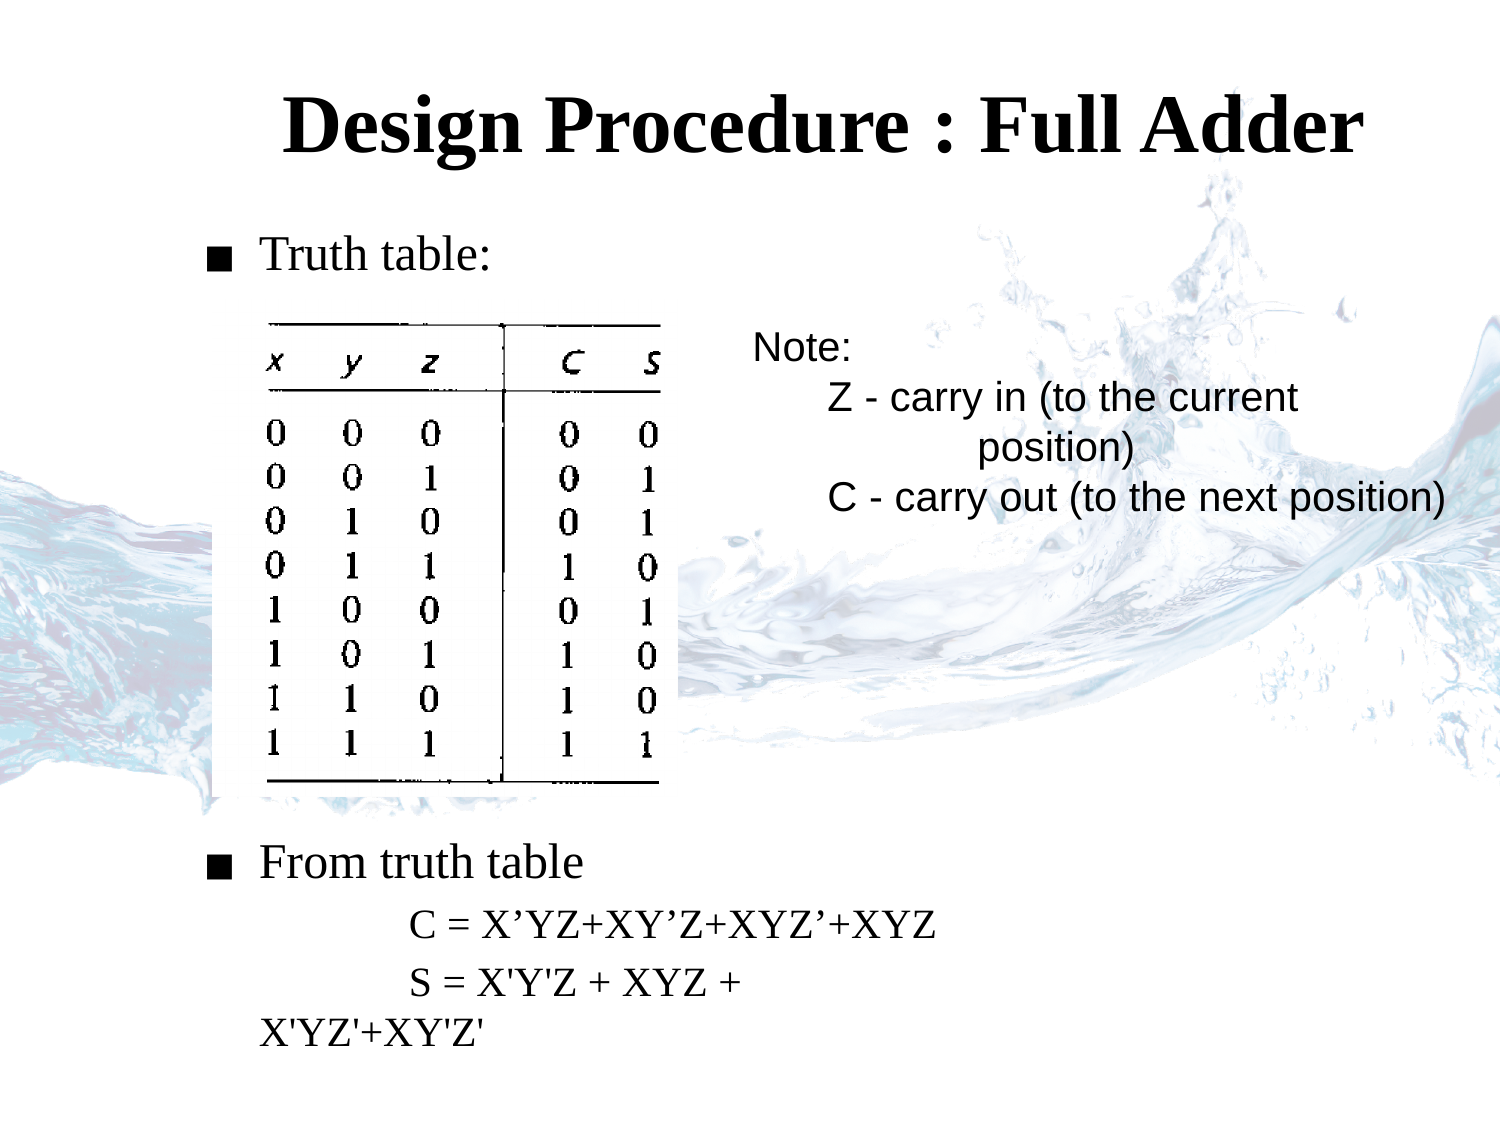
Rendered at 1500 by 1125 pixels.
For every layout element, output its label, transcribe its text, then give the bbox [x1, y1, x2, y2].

picture [212, 299, 678, 797]
list Truth table: [187, 212, 1463, 300]
text_box From truth table C = X’YZ+XY’Z+XYZ’+XYZ S = X'Y'Z + XYZ + X'YZ'+XY'Z' [187, 820, 963, 1096]
title Design Procedure : Full Adder [187, 24, 1463, 212]
text_box Note: Z - carry in (to the current position) C - carry out (to the next position) [737, 312, 1475, 538]
